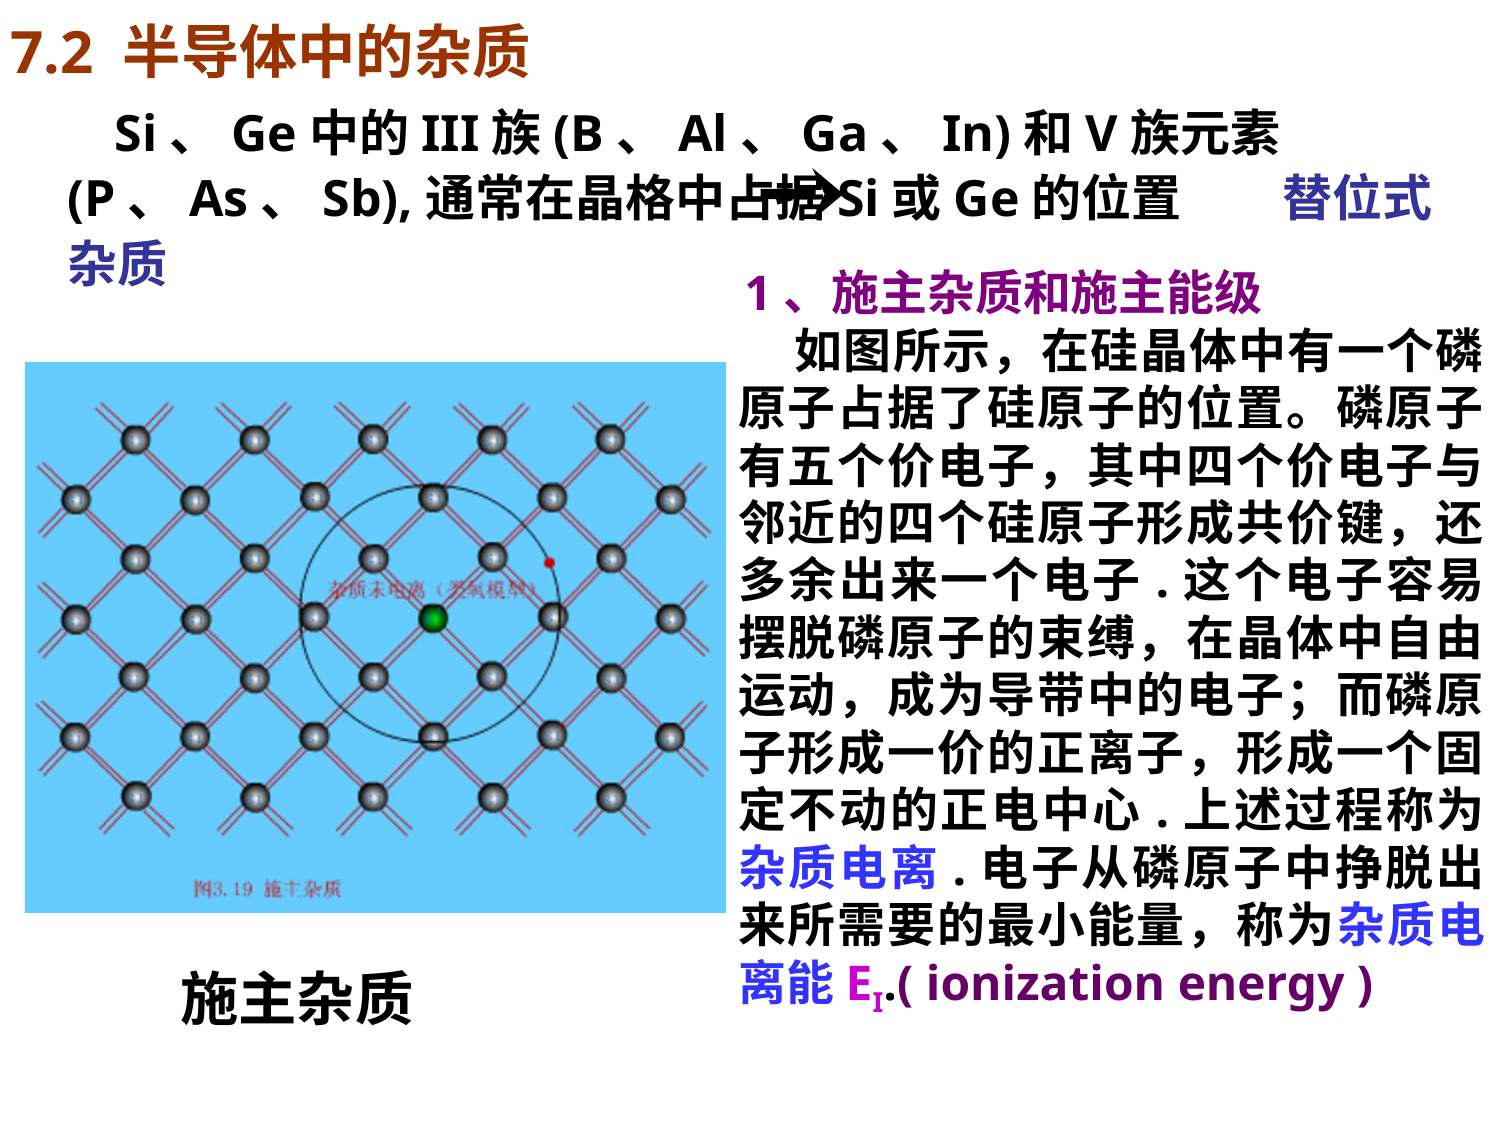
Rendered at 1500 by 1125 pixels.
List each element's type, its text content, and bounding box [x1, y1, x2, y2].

text_box 1、施主杂质和施主能级 如图所示，在硅晶体中有一个磷原子占据了硅原子的位置。磷原子有五个价电子，其中四个价电子与邻近的四个硅原子形成共价键，还多余出来一个电子.这个电子容易摆脱磷原子的束缚，在晶体中自由运动，成为导带中的电子；而磷原子形成一价的正离子，形成一个固定不动的正电中心.上述过程称为杂质电离.电子从磷原子中挣脱出来所需要的最小能量，称为杂质电离能EI.( ionization energy ) [667, 255, 1500, 1025]
list 7.2 半导体中的杂质 Si、Ge中的III族(B、Al、Ga、In)和V族元素(P、As、Sb),通常在晶格中占据Si或Ge的位置 替位式杂质 [0, 7, 1471, 256]
picture [24, 362, 727, 913]
text_box 施主杂质 [165, 954, 541, 1040]
text_box [831, 183, 844, 205]
